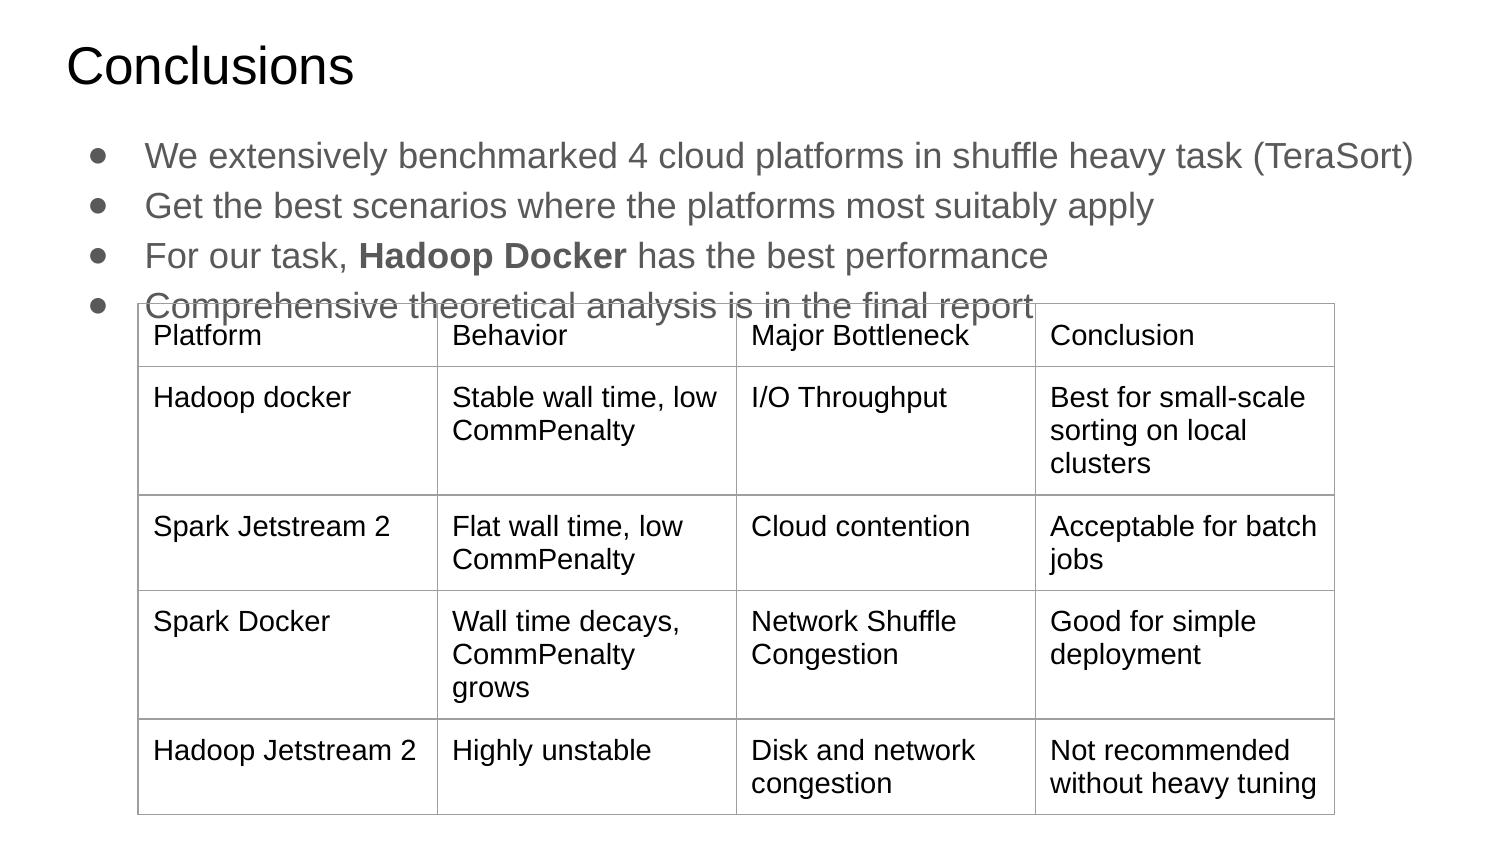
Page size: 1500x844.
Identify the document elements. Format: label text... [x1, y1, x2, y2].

table_cell Acceptable for batch jobs [1036, 496, 1334, 590]
table_header Major Bottleneck [737, 304, 1035, 366]
table_cell Cloud contention [737, 496, 1035, 590]
table_header Platform [139, 304, 437, 366]
table_cell Highly unstable [438, 720, 736, 814]
table_cell Spark Jetstream 2 [139, 496, 437, 590]
table_cell Good for simple deployment [1036, 591, 1334, 718]
table_header Behavior [438, 304, 736, 366]
table_cell Wall time decays, CommPenalty grows [438, 591, 736, 718]
table_cell Hadoop Jetstream 2 [139, 720, 437, 814]
table_cell Disk and network congestion [737, 720, 1035, 814]
table_cell Not recommended without heavy tuning [1036, 720, 1334, 814]
table_cell Network Shuffle Congestion [737, 591, 1035, 718]
table_header Conclusion [1036, 304, 1334, 366]
table_cell Best for small-scale sorting on local clusters [1036, 367, 1334, 494]
title Conclusions [51, 16, 1449, 110]
table_cell Hadoop docker [139, 367, 437, 494]
list We extensively benchmarked 4 cloud platforms in shuffle heavy task (TeraSort) Get the best scenarios where the platforms most suitably apply For our task, Hadoop Docker has the best performance Comprehensive theoretical analysis is in the final report [51, 110, 1449, 391]
table_cell Flat wall time, low CommPenalty [438, 496, 736, 590]
table_cell Stable wall time, low CommPenalty [438, 367, 736, 494]
table_cell Spark Docker [139, 591, 437, 718]
table_cell I/O Throughput [737, 367, 1035, 494]
